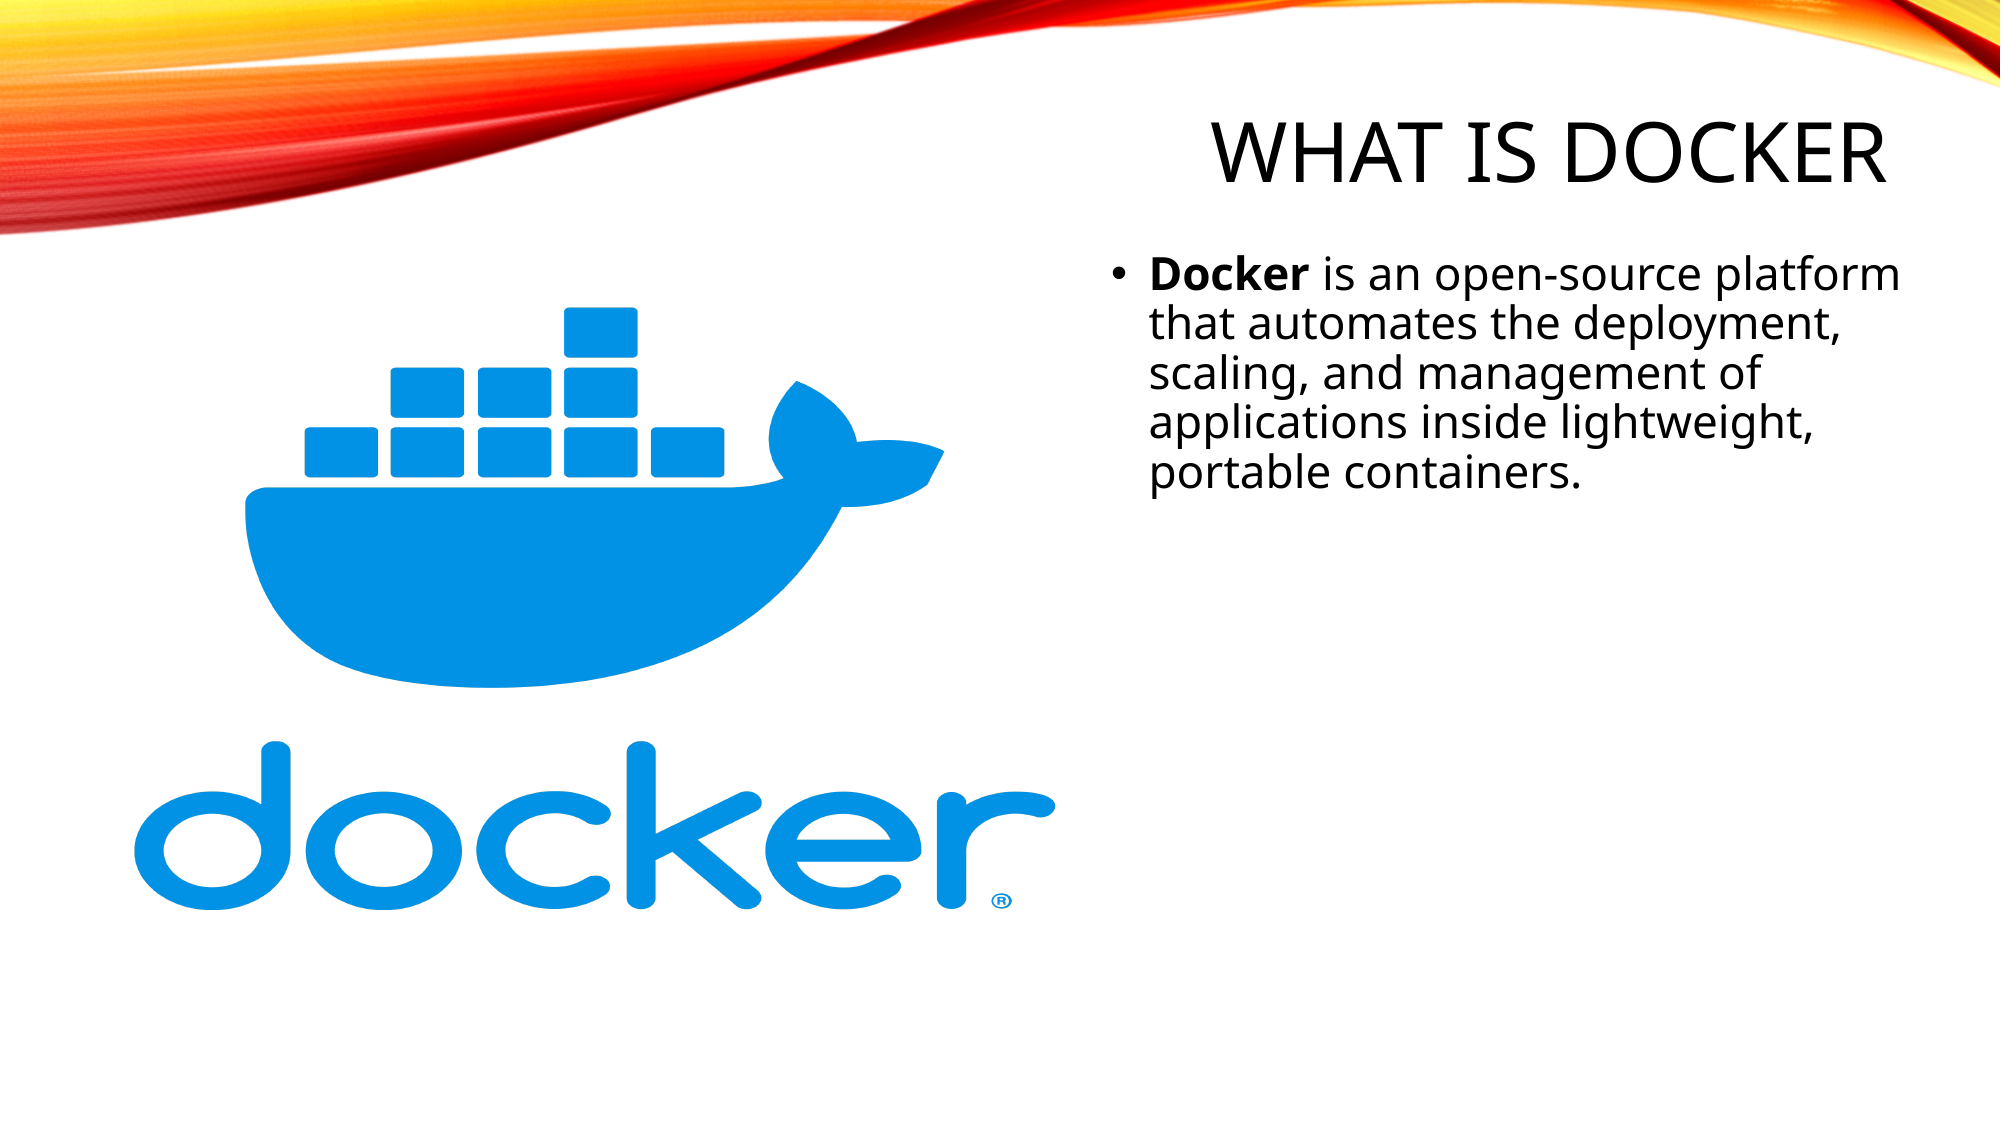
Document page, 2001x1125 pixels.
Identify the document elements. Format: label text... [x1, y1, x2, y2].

list Docker is an open-source platform that automates the deployment, scaling, and management of applications inside lightweight, portable containers. [1096, 243, 1946, 1071]
title What is Docker [491, 49, 1904, 262]
picture [0, 0, 2000, 237]
picture [86, 284, 1096, 923]
